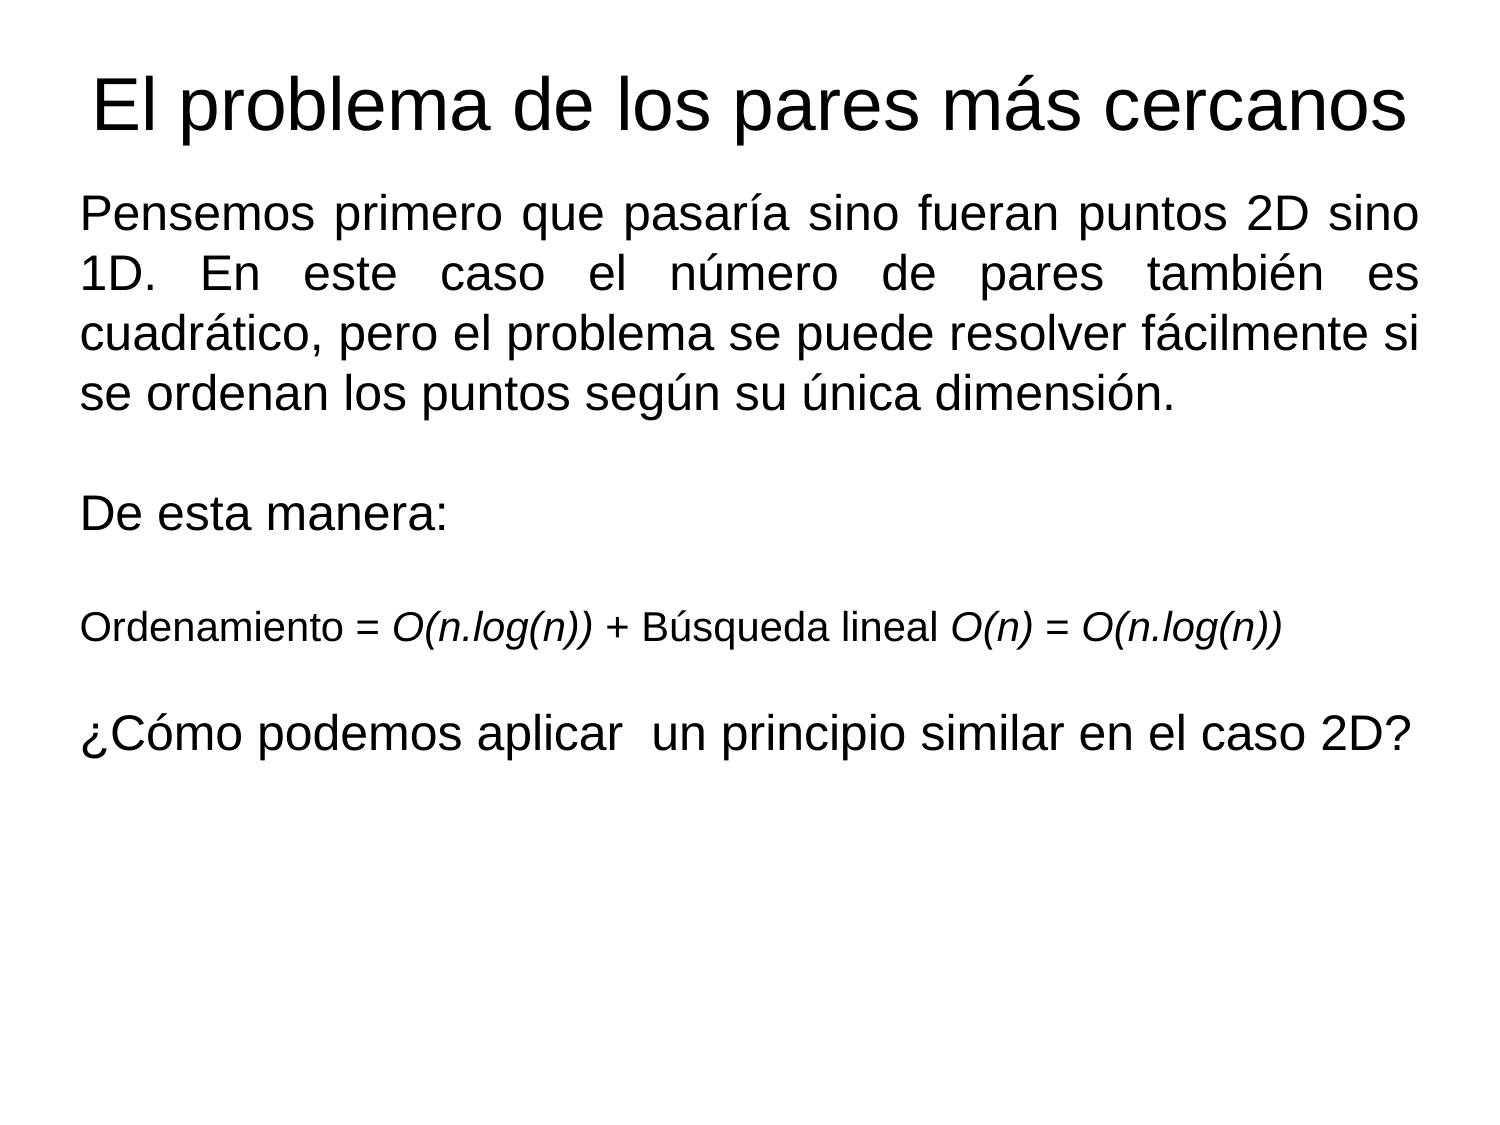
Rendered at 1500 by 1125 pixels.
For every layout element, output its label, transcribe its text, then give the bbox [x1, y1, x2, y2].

text_box El problema de los pares más cercanos [64, 30, 1436, 154]
text_box Pensemos primero que pasaría sino fueran puntos 2D sino 1D. En este caso el número de pares también es cuadrático, pero el problema se puede resolver fácilmente si se ordenan los puntos según su única dimensión. De esta manera: Ordenamiento = O(n.log(n)) + Búsqueda lineal O(n) = O(n.log(n)) ¿Cómo podemos aplicar un principio similar en el caso 2D? [64, 172, 1436, 1094]
